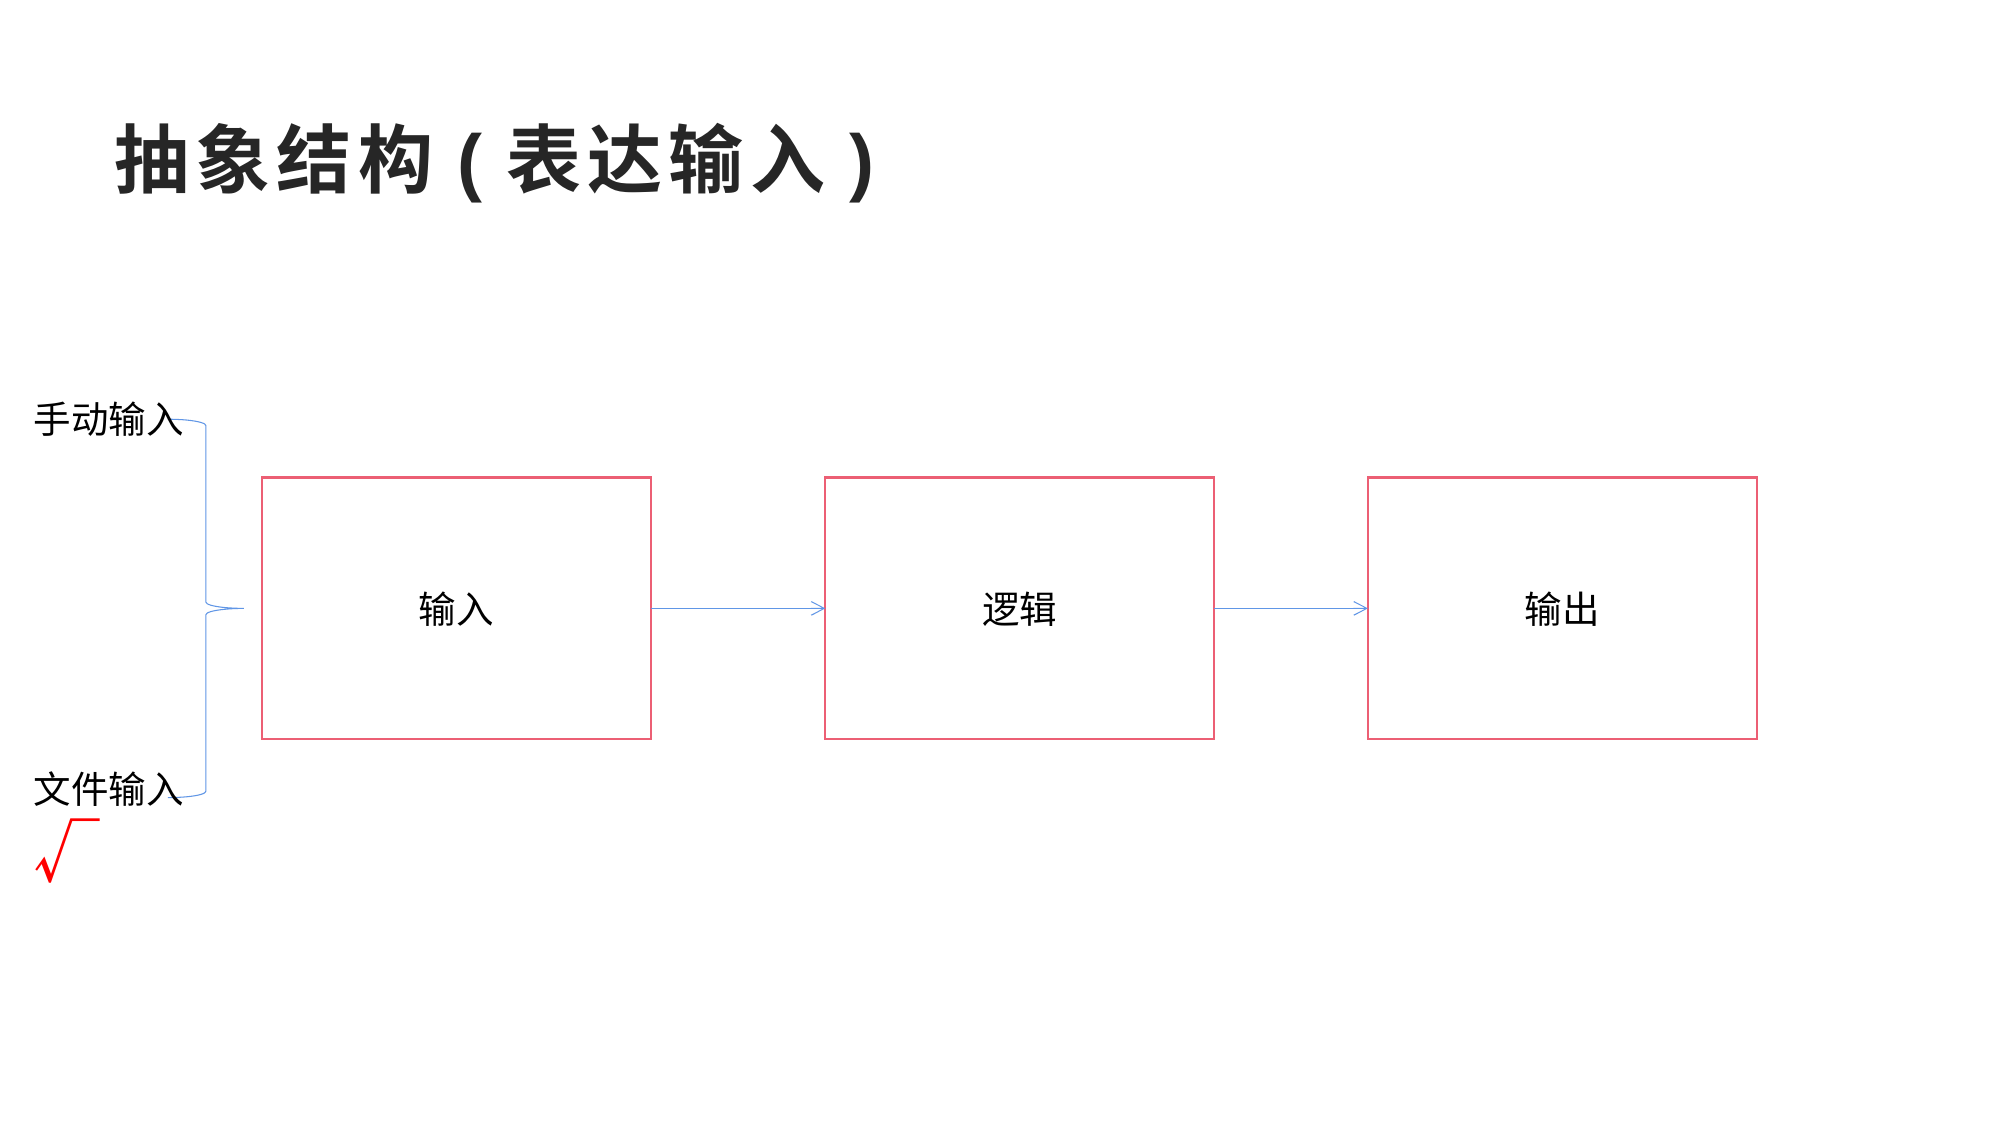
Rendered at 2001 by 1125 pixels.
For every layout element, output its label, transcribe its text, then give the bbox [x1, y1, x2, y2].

text_box 文件输入√ [19, 758, 244, 898]
text_box 输出 [1367, 476, 1758, 740]
text_box 逻辑 [824, 476, 1215, 740]
text_box [167, 449, 244, 758]
text_box 输入 [261, 476, 652, 740]
text_box 手动输入 [19, 388, 244, 449]
title 抽象结构(表达输入) [99, 99, 1900, 216]
